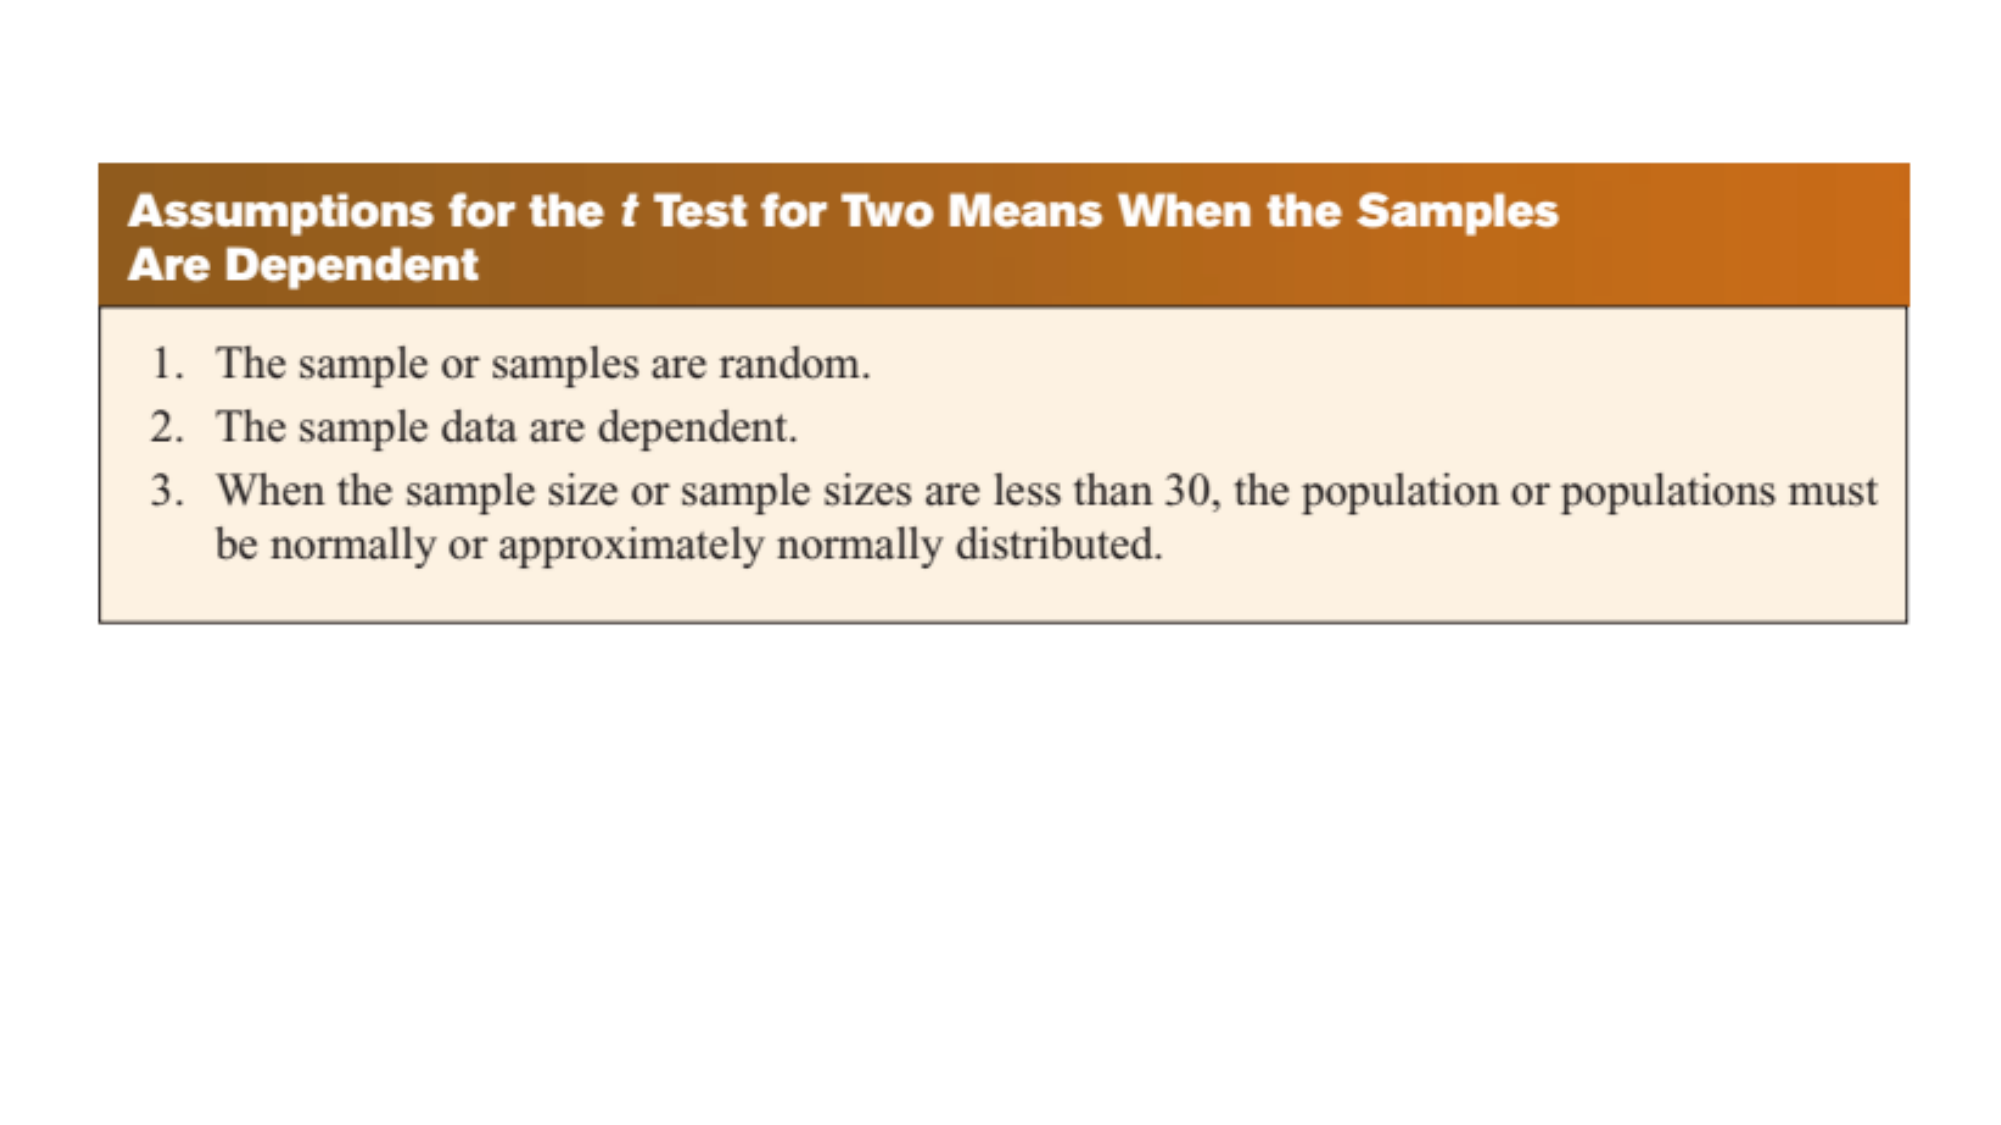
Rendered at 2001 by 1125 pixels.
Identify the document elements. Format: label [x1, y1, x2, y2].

picture [60, 149, 1940, 657]
